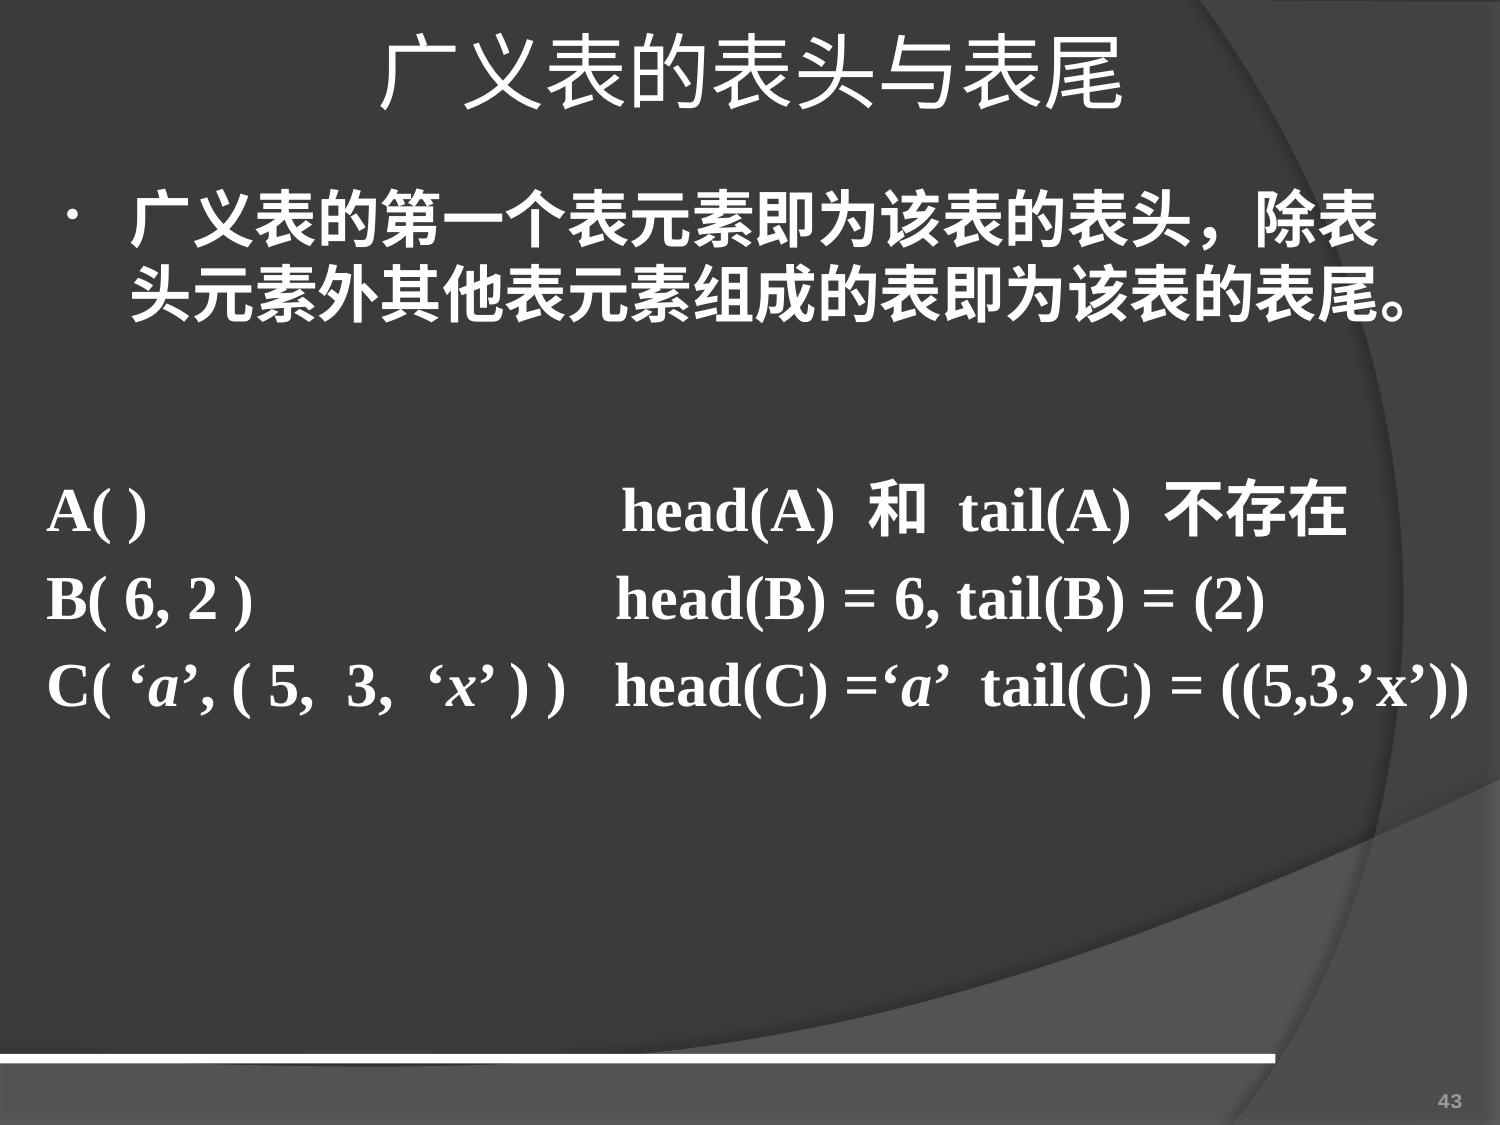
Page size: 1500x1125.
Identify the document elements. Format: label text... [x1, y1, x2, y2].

title 广义表的表头与表尾 [77, 0, 1428, 141]
slide_number 43 [1337, 1053, 1463, 1114]
text_box A( ) head(A) 和 tail(A) 不存在 B( 6, 2 ) head(B) = 6, tail(B) = (2) C( ‘a’, ( 5, 3, ‘x’ ) ) head(C) =‘a’ tail(C) = ((5,3,’x’)) [31, 461, 1489, 727]
list 广义表的第一个表元素即为该表的表头，除表头元素外其他表元素组成的表即为该表的表尾。 [46, 172, 1432, 433]
